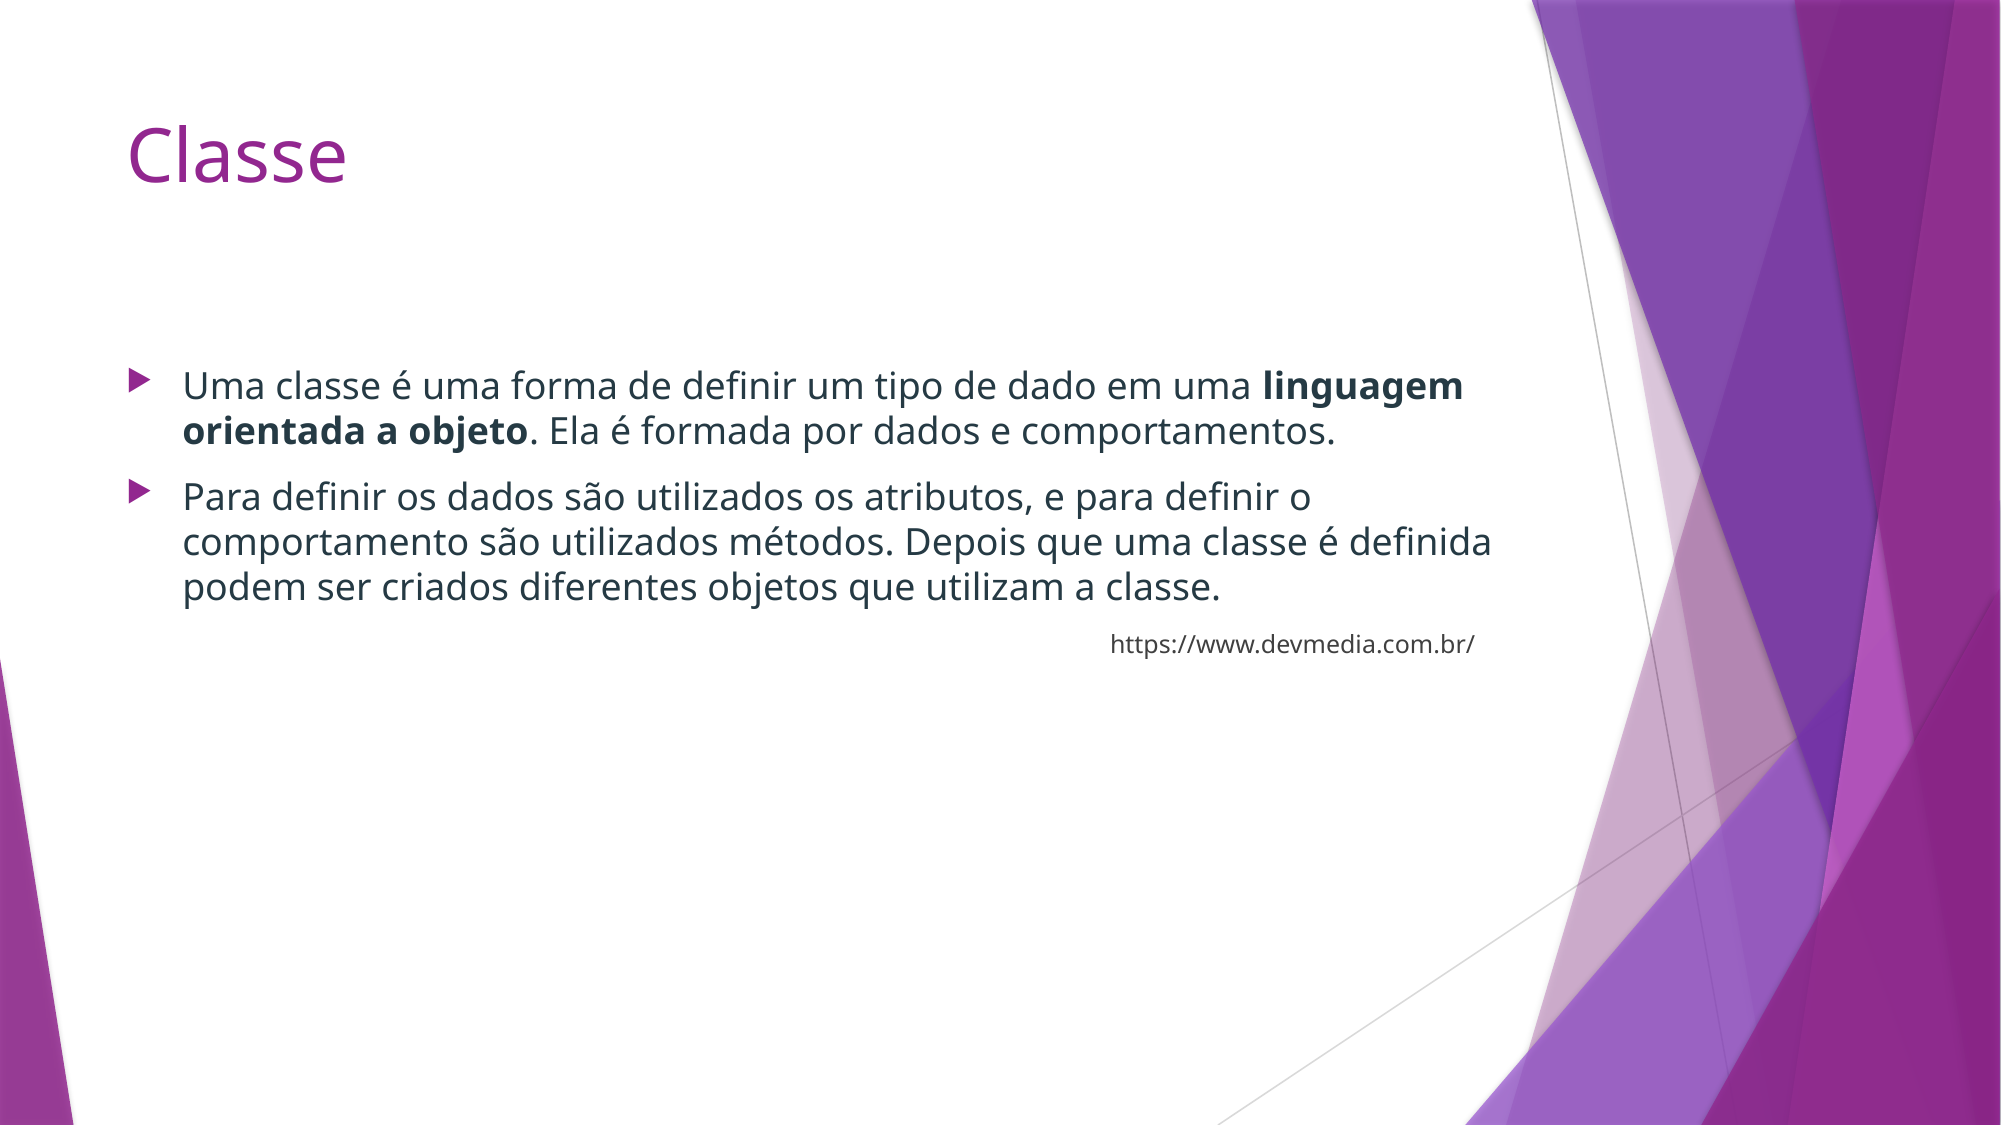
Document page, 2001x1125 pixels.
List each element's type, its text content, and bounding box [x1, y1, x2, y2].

title Classe [111, 99, 1522, 317]
list Uma classe é uma forma de definir um tipo de dado em uma linguagem orientada a objeto. Ela é formada por dados e comportamentos. Para definir os dados são utilizados os atributos, e para definir o comportamento são utilizados métodos. Depois que uma classe é definida podem ser criados diferentes objetos que utilizam a classe. https://www.devmedia.com.br/ [111, 354, 1522, 992]
